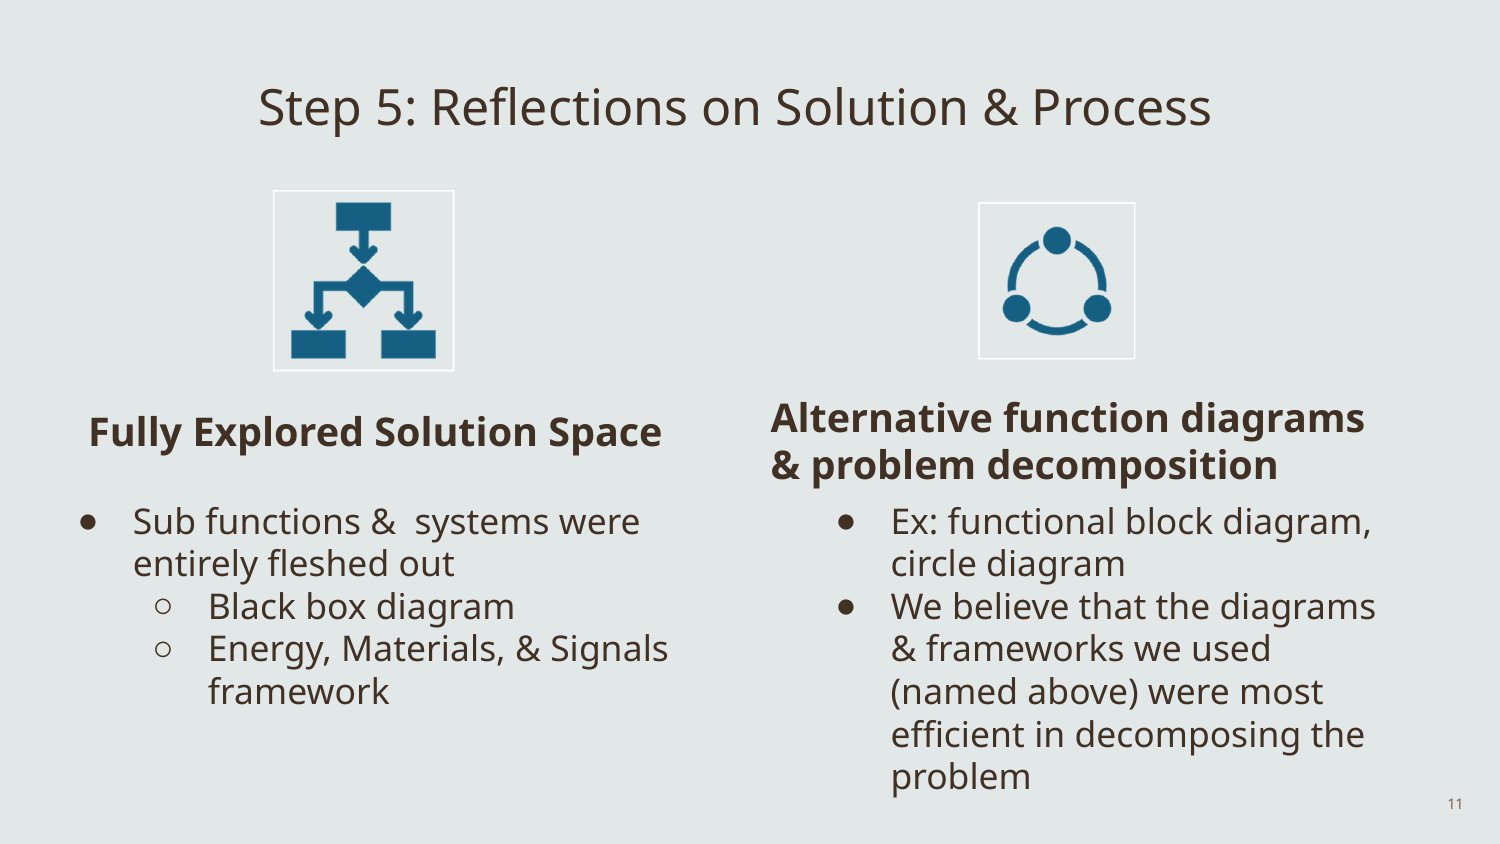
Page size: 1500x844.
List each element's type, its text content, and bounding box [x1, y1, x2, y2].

picture [272, 189, 455, 372]
list Ex: functional block diagram, circle diagram We believe that the diagrams & frameworks we used (named above) were most efficient in decomposing the problem [804, 493, 1398, 833]
picture [978, 201, 1136, 360]
list Fully Explored Solution Space [76, 358, 712, 460]
list Alternative function diagrams & problem decomposition [759, 391, 1398, 494]
title Step 5: Reflections on Solution & Process [103, 0, 1368, 142]
list Sub functions & systems were entirely fleshed out Black box diagram Energy, Materials, & Signals framework [46, 493, 682, 844]
slide_number ‹#› [1398, 782, 1475, 827]
